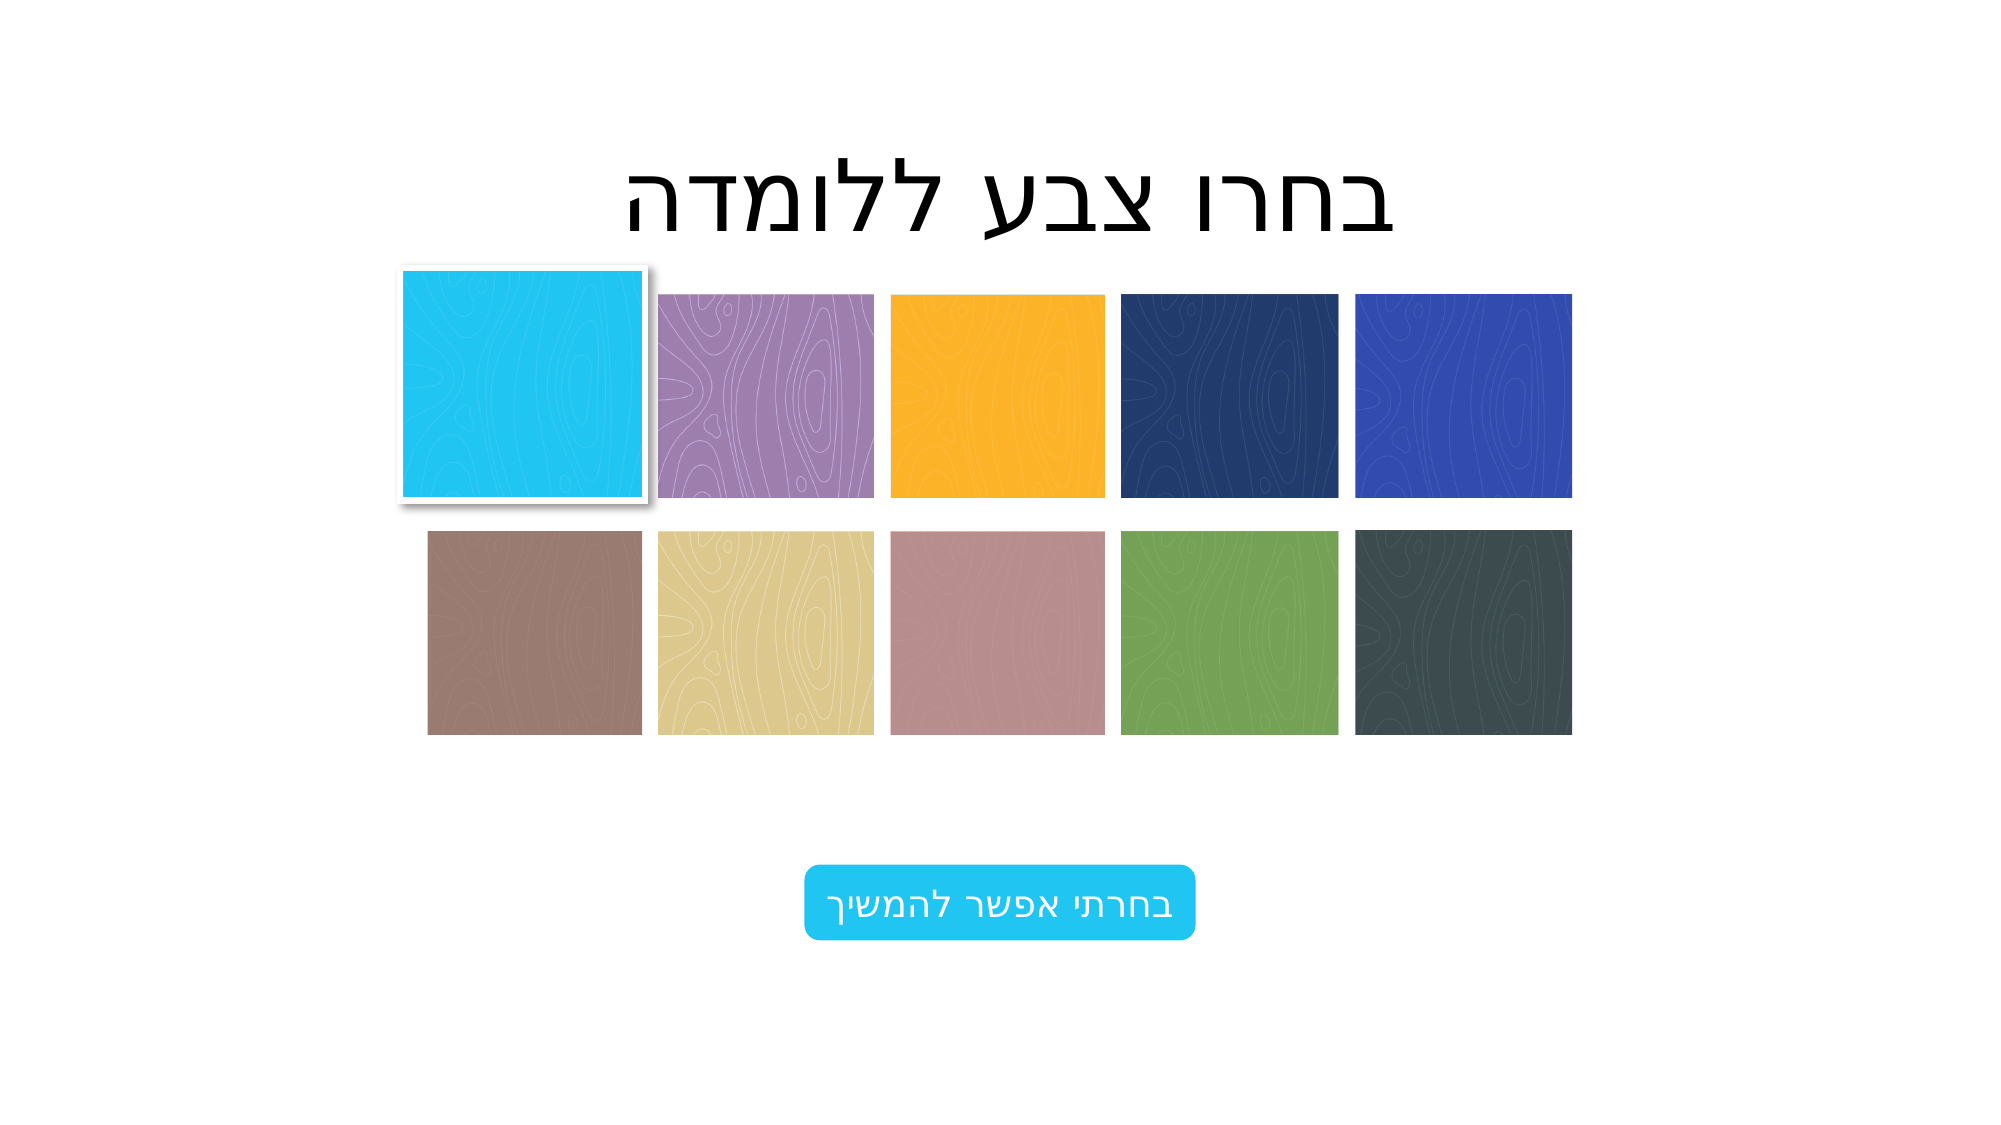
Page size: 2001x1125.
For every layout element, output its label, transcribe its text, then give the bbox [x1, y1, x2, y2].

text_box בחרתי אפשר להמשיך [803, 863, 1197, 942]
text_box בחרו צבע ללומדה [535, 124, 1484, 259]
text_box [403, 270, 1573, 735]
